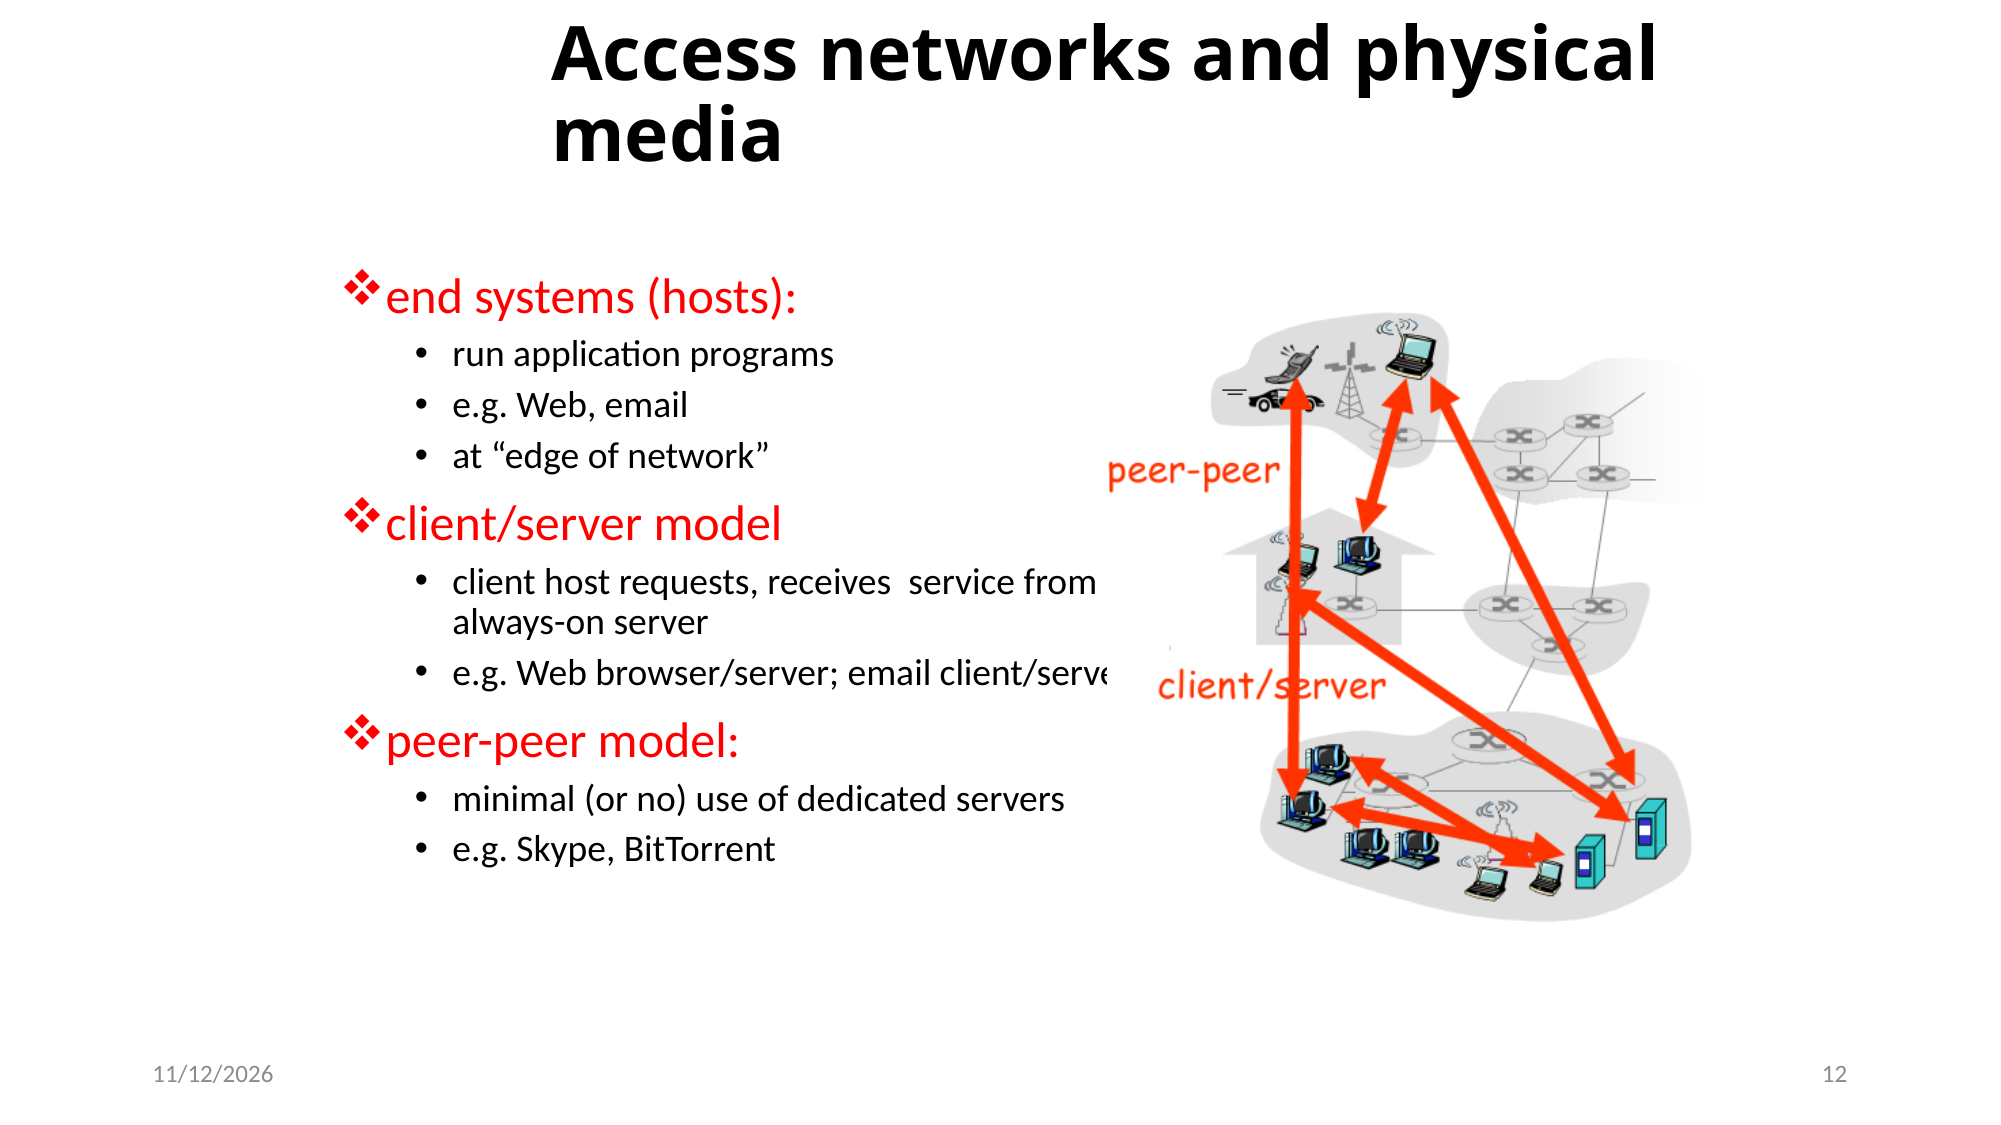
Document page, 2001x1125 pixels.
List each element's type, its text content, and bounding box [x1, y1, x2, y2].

picture [1107, 285, 1717, 944]
list end systems (hosts): run application programs e.g. Web, email at “edge of network” client/server model client host requests, receives service from always-on server e.g. Web browser/server; email client/server peer-peer model: minimal (or no) use of dedicated servers e.g. Skype, BitTorrent [324, 262, 1163, 1005]
slide_number 12 [1412, 1042, 1863, 1103]
title Access networks and physical media [536, 28, 1750, 166]
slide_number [137, 1042, 588, 1103]
